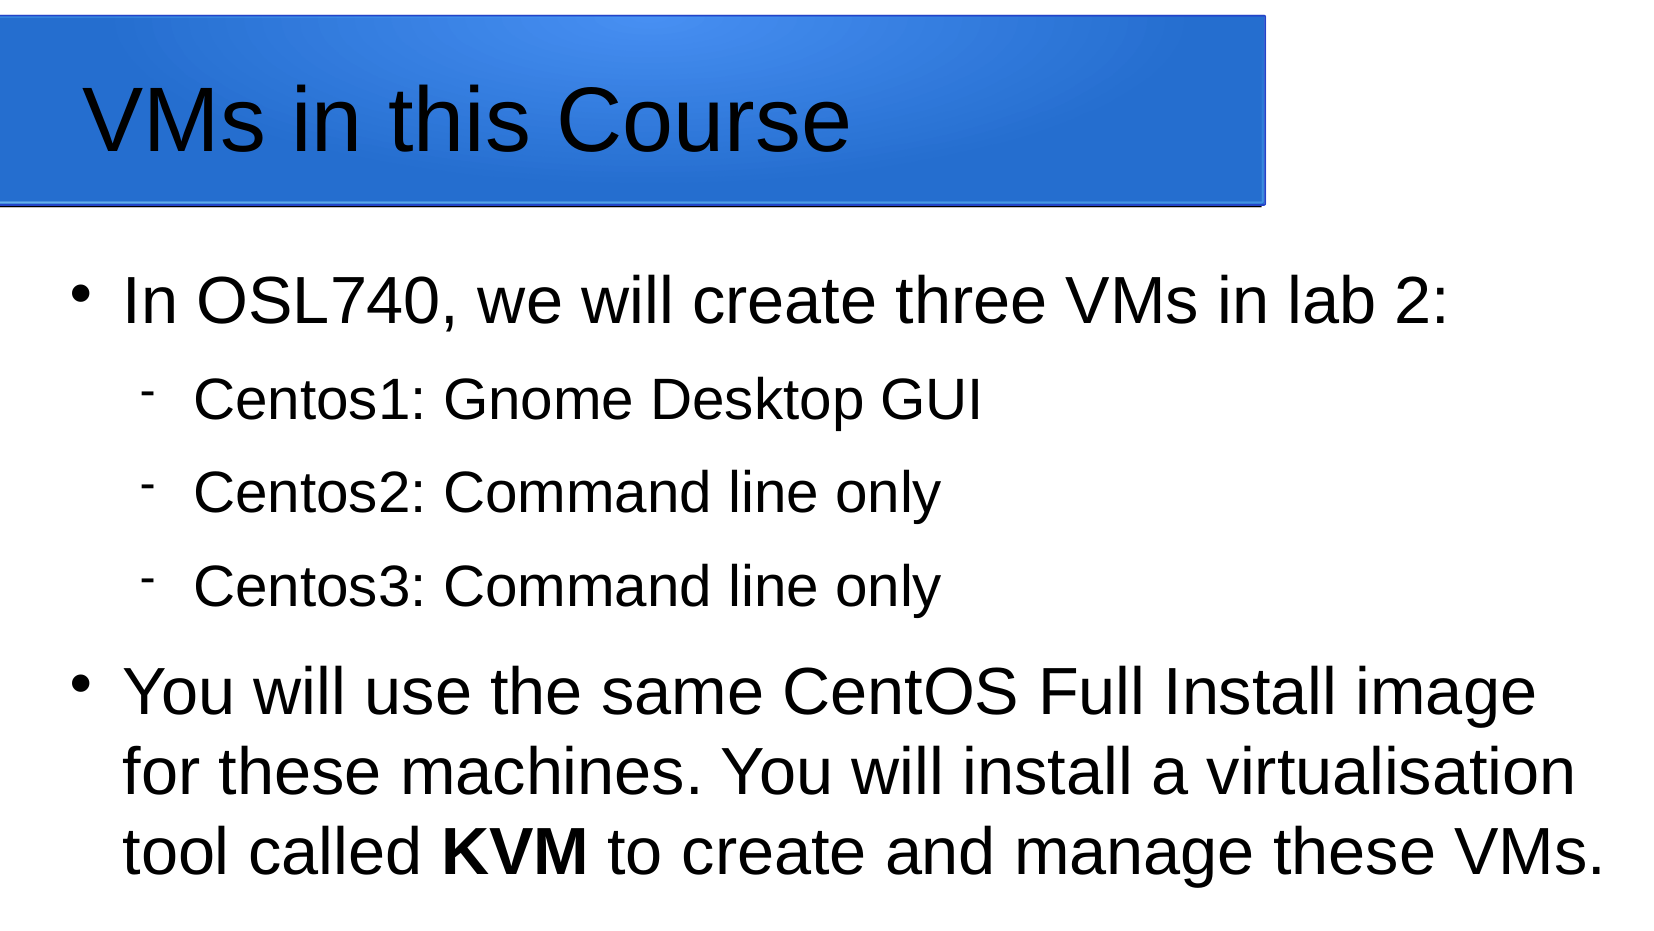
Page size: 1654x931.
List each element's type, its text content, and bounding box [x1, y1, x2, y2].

text_box In OSL740, we will create three VMs in lab 2: Centos1: Gnome Desktop GUI Centos2: Command line only Centos3: Command line only You will use the same CentOS Full Install image for these machines. You will install a virtualisation tool called KVM to create and manage these VMs. [51, 257, 1613, 911]
picture [0, 13, 1269, 211]
text_box VMs in this Course [82, 37, 1571, 193]
